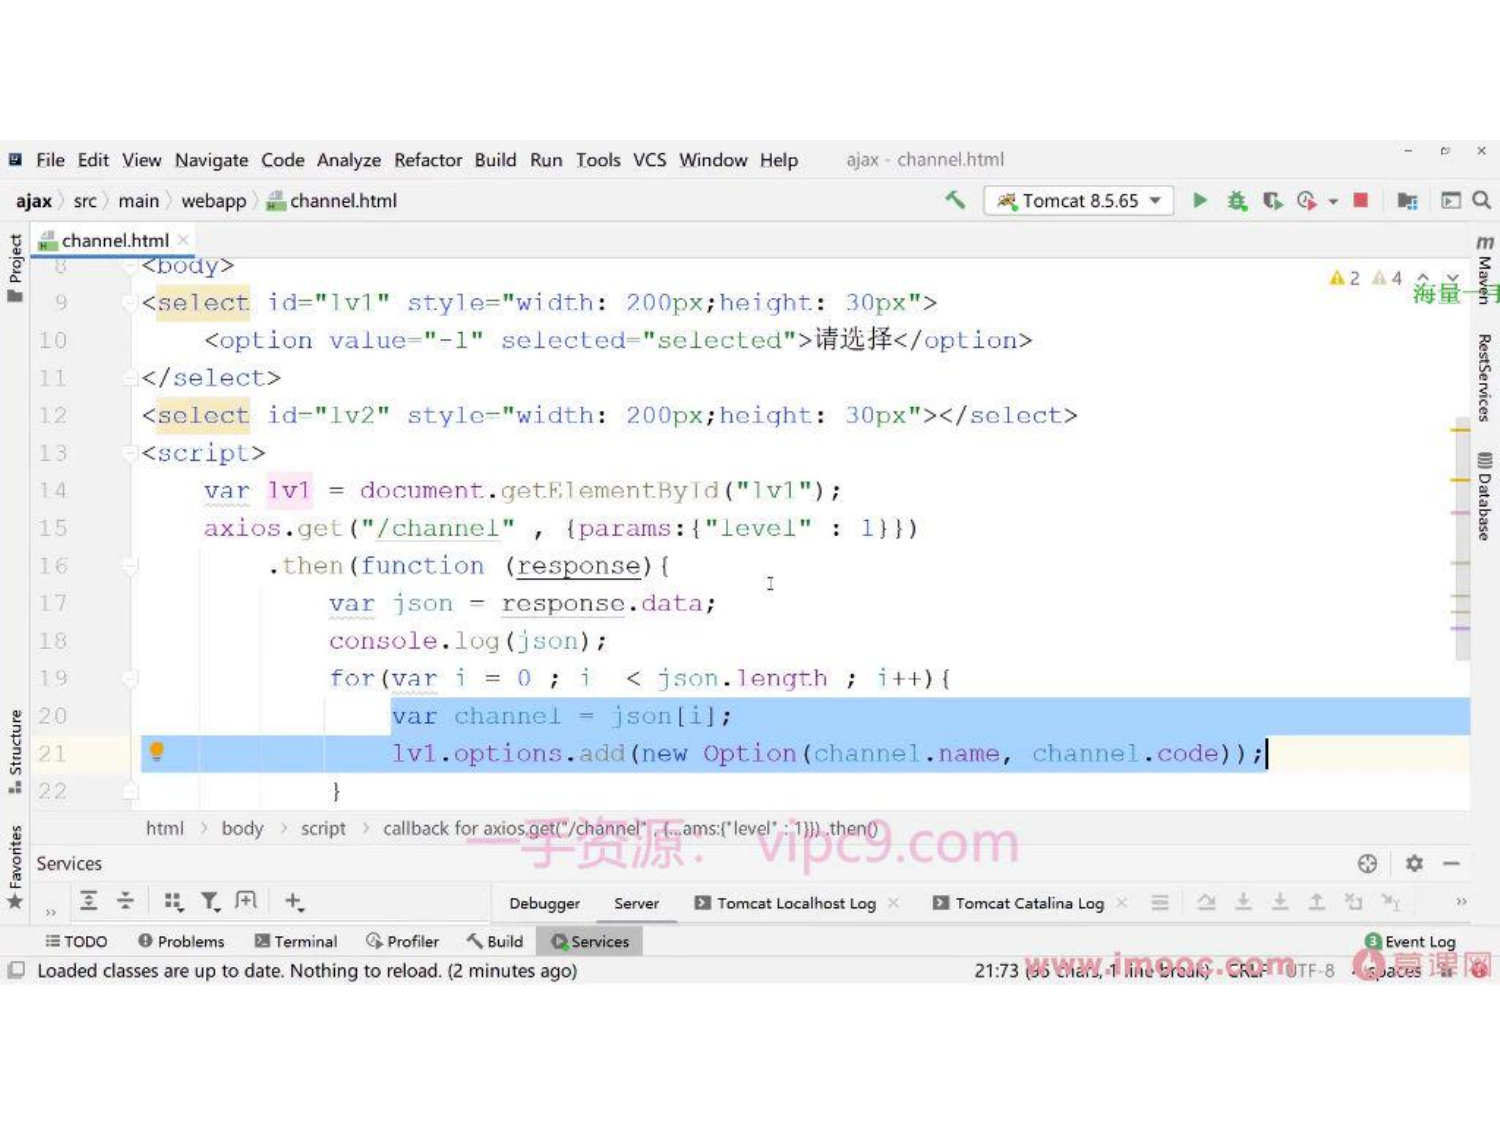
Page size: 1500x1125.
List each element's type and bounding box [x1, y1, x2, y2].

picture [0, 140, 1500, 985]
